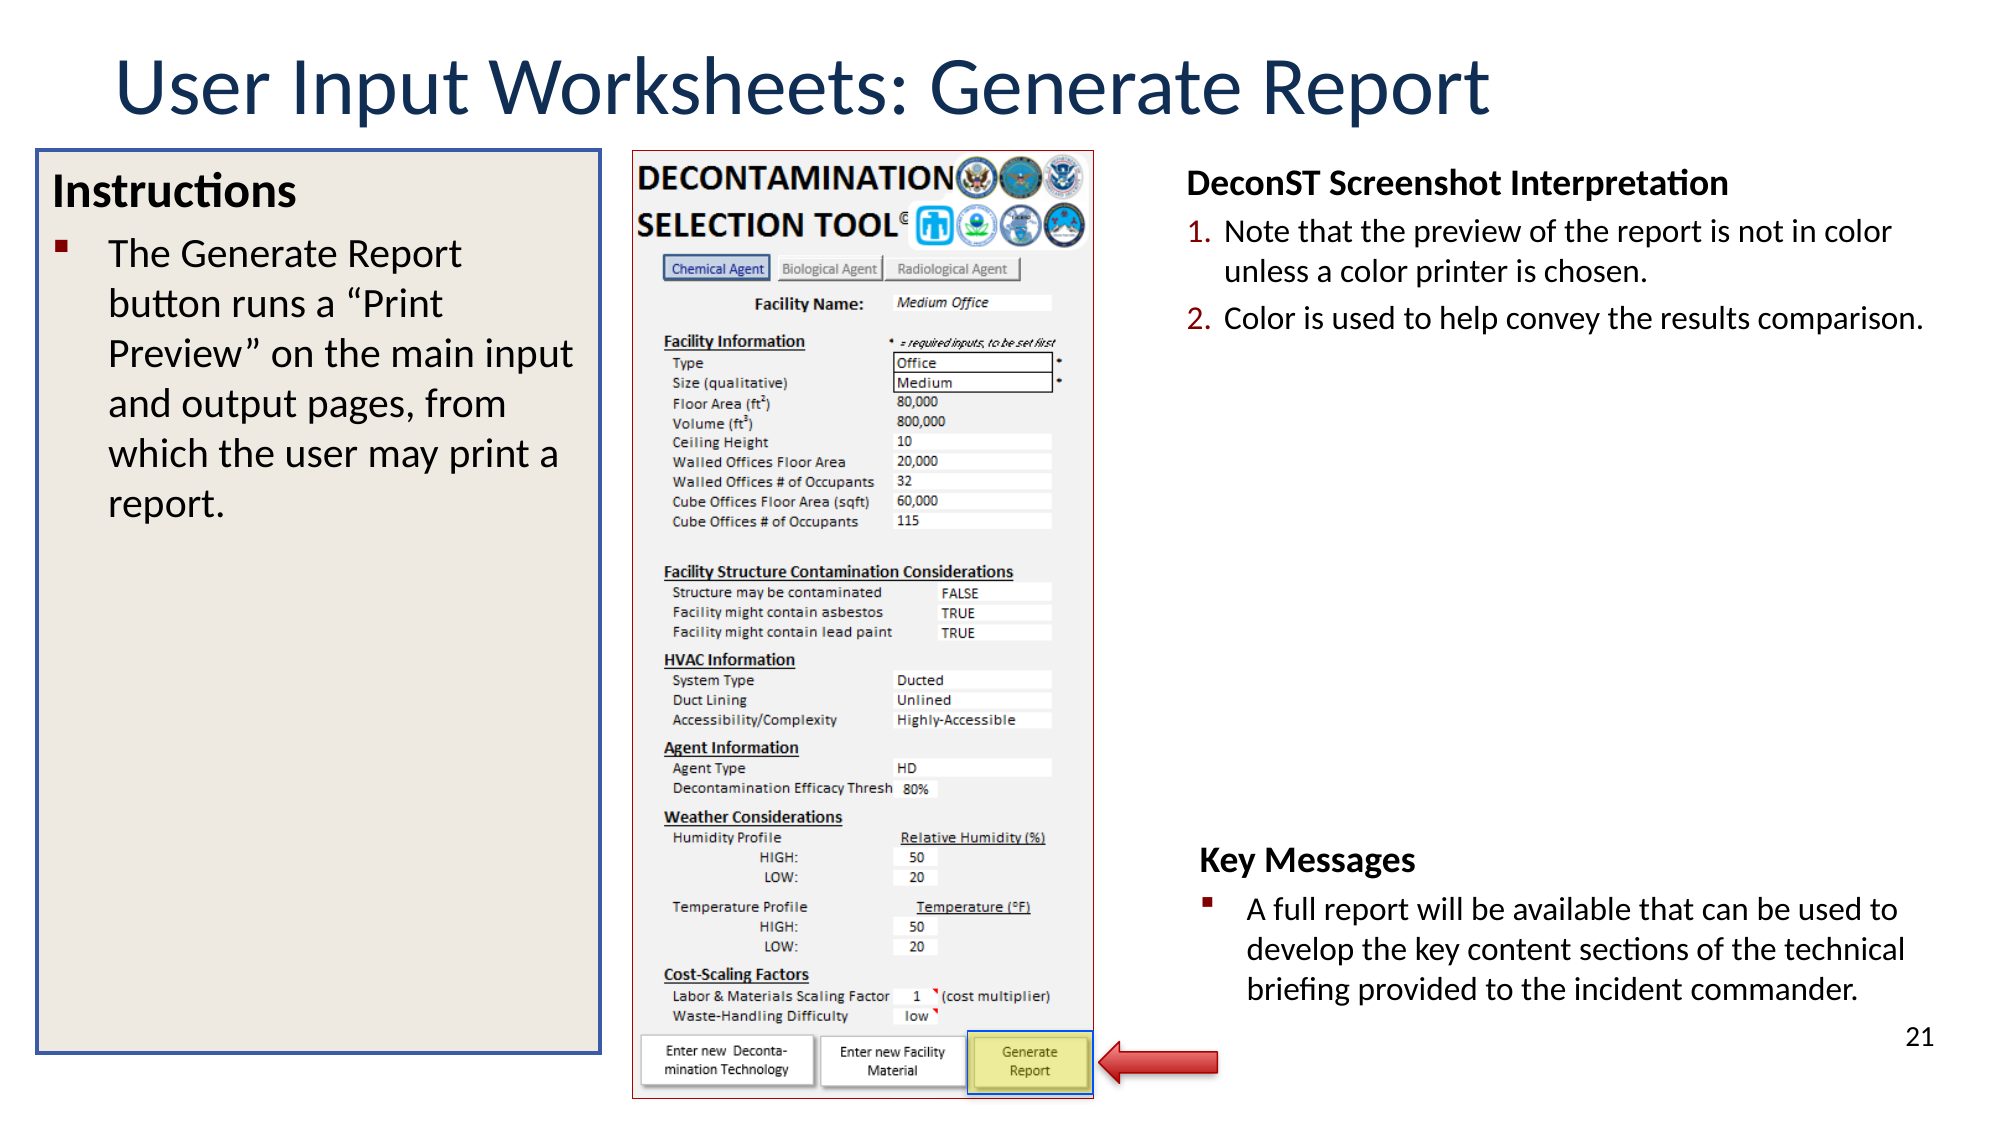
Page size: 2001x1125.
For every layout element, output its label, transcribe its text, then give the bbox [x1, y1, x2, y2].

slide_number 21 [1816, 1009, 1951, 1072]
text_box DeconST Screenshot Interpretation Note that the preview of the report is not in color unless a color printer is chosen. Color is used to help convey the results comparison. [1171, 150, 1953, 800]
text_box [1099, 1040, 1219, 1084]
title User Input Worksheets: Generate Report [99, 0, 1901, 163]
picture [631, 149, 1095, 1100]
text_box Instructions The Generate Report button runs a “Print Preview” on the main input and output pages, from which the user may print a report. [36, 150, 600, 1054]
text_box Key Messages A full report will be available that can be used to develop the key content sections of the technical briefing provided to the incident commander. [1184, 827, 1950, 1033]
